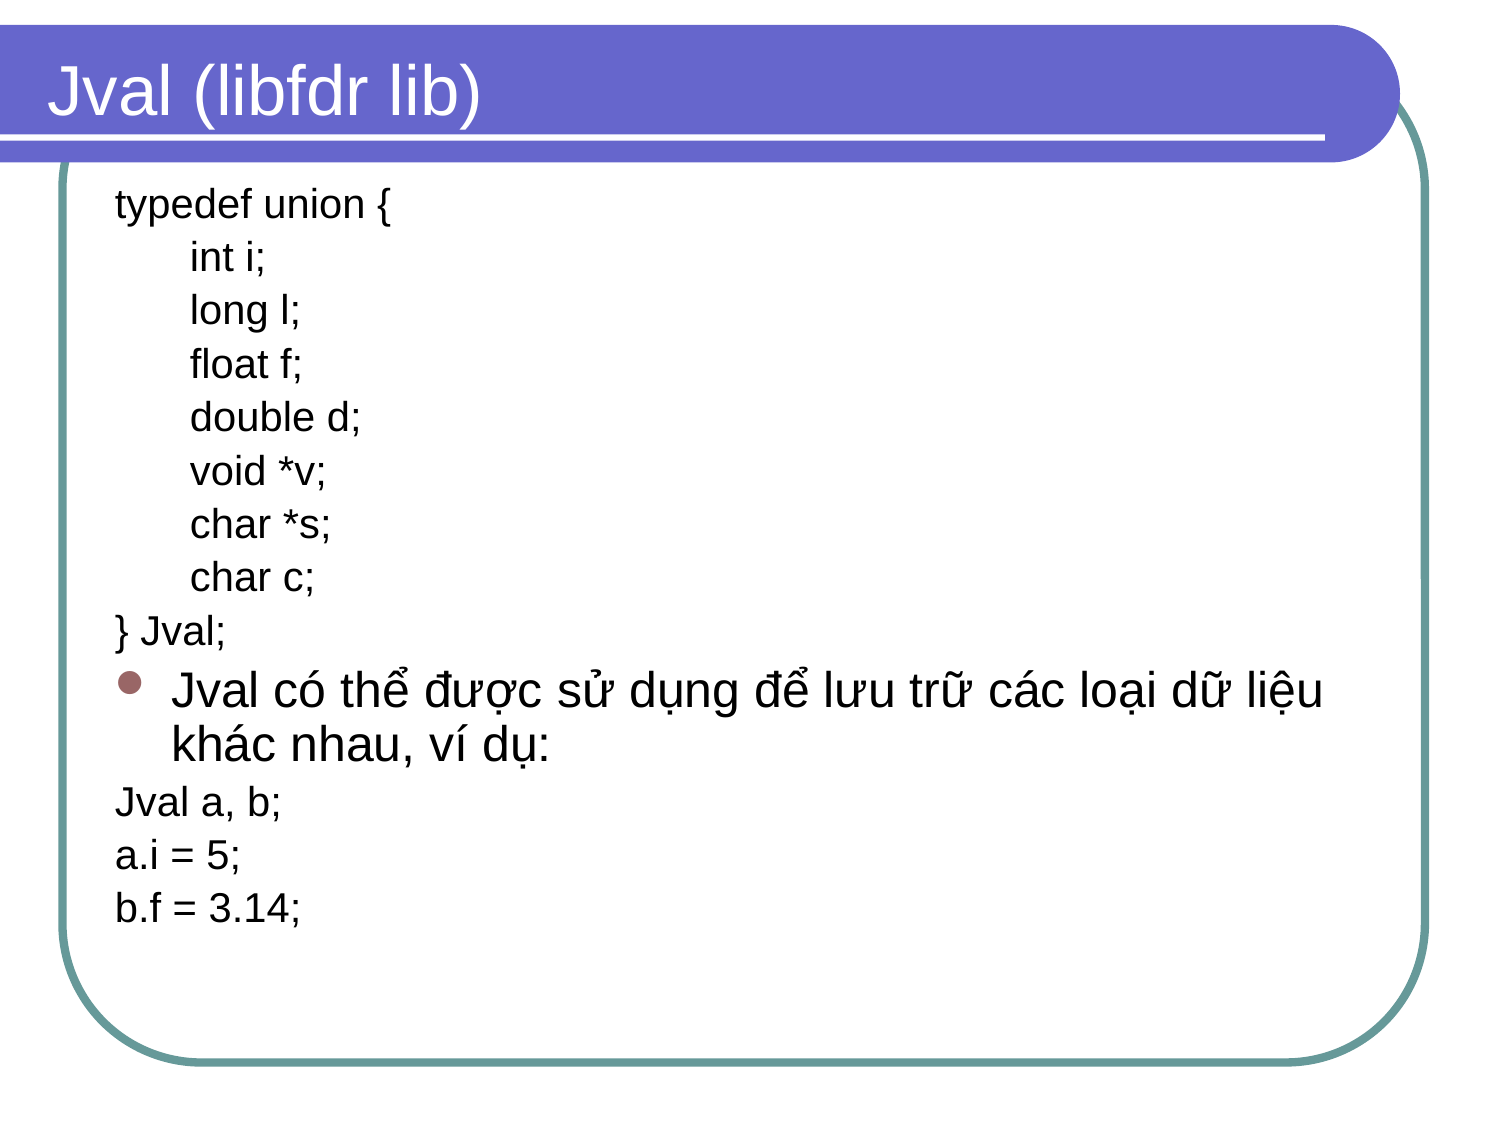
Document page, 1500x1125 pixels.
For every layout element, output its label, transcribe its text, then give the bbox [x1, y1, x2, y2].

list typedef union { int i; long l; float f; double d; void *v; char *s; char c; } Jval; Jval có thể được sử dụng để lưu trữ các loại dữ liệu khác nhau, ví dụ: Jval a, b; a.i = 5; b.f = 3.14; [99, 174, 1400, 1025]
title Jval (libfdr lib) [32, 37, 1347, 138]
